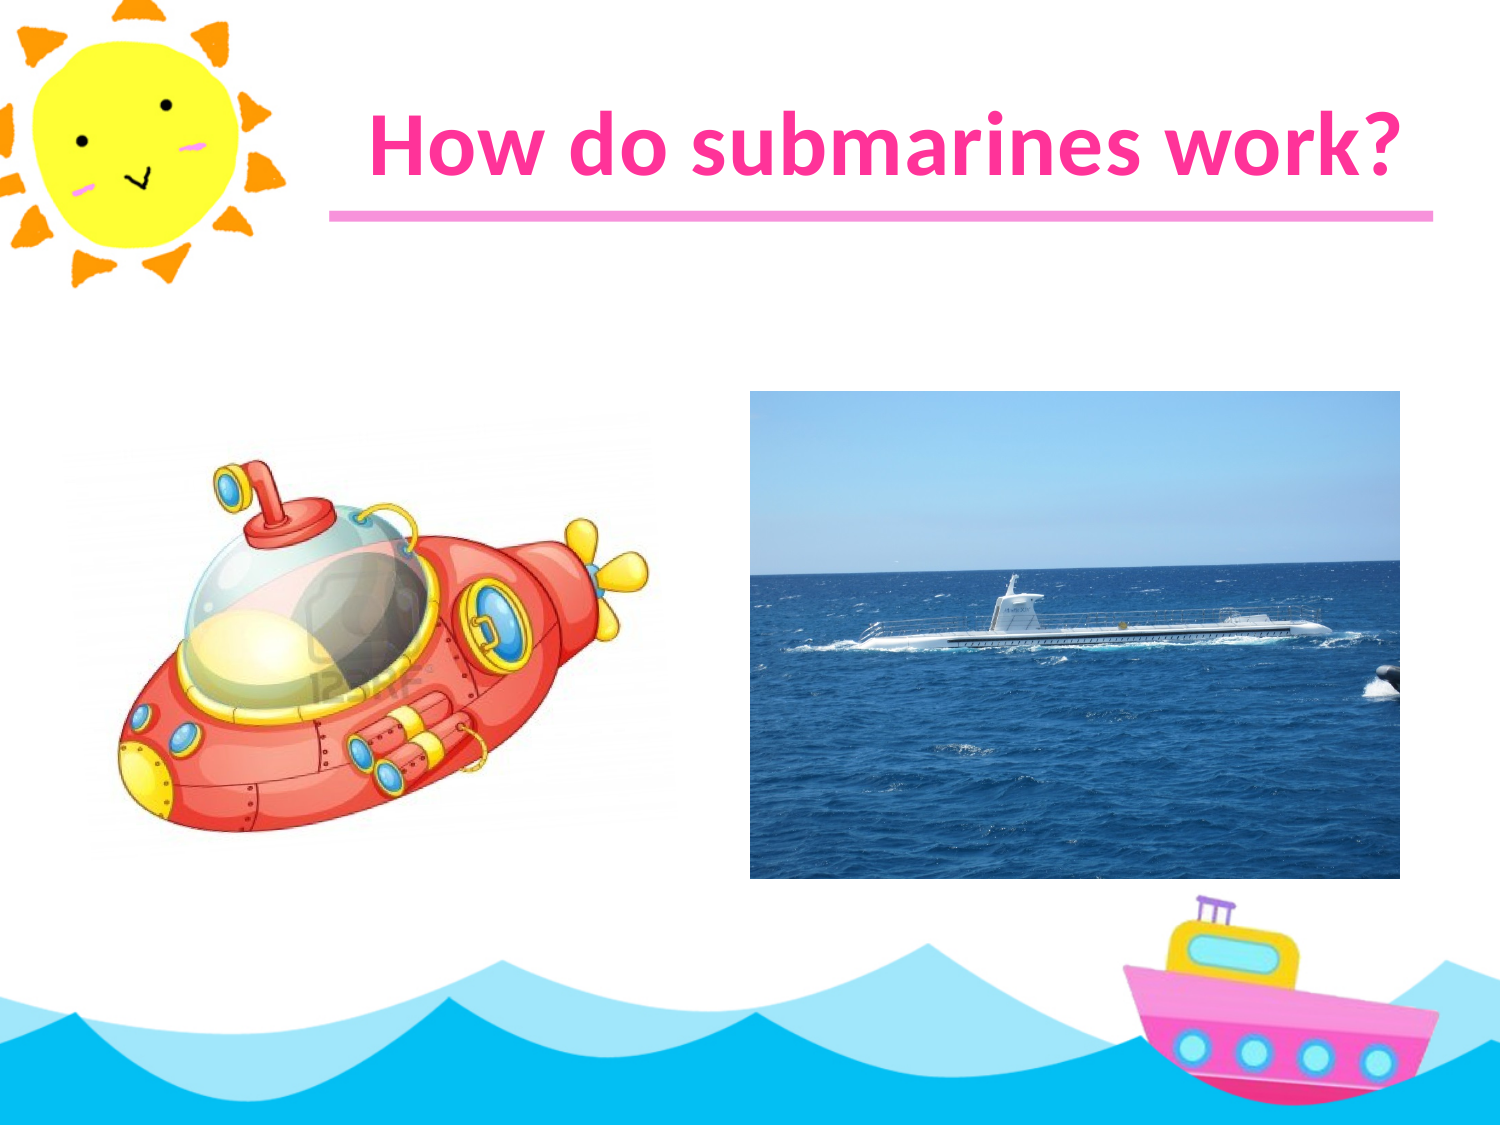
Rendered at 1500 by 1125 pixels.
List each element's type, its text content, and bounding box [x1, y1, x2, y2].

picture [0, 0, 1500, 1105]
title How do submarines work? [350, 45, 1425, 233]
